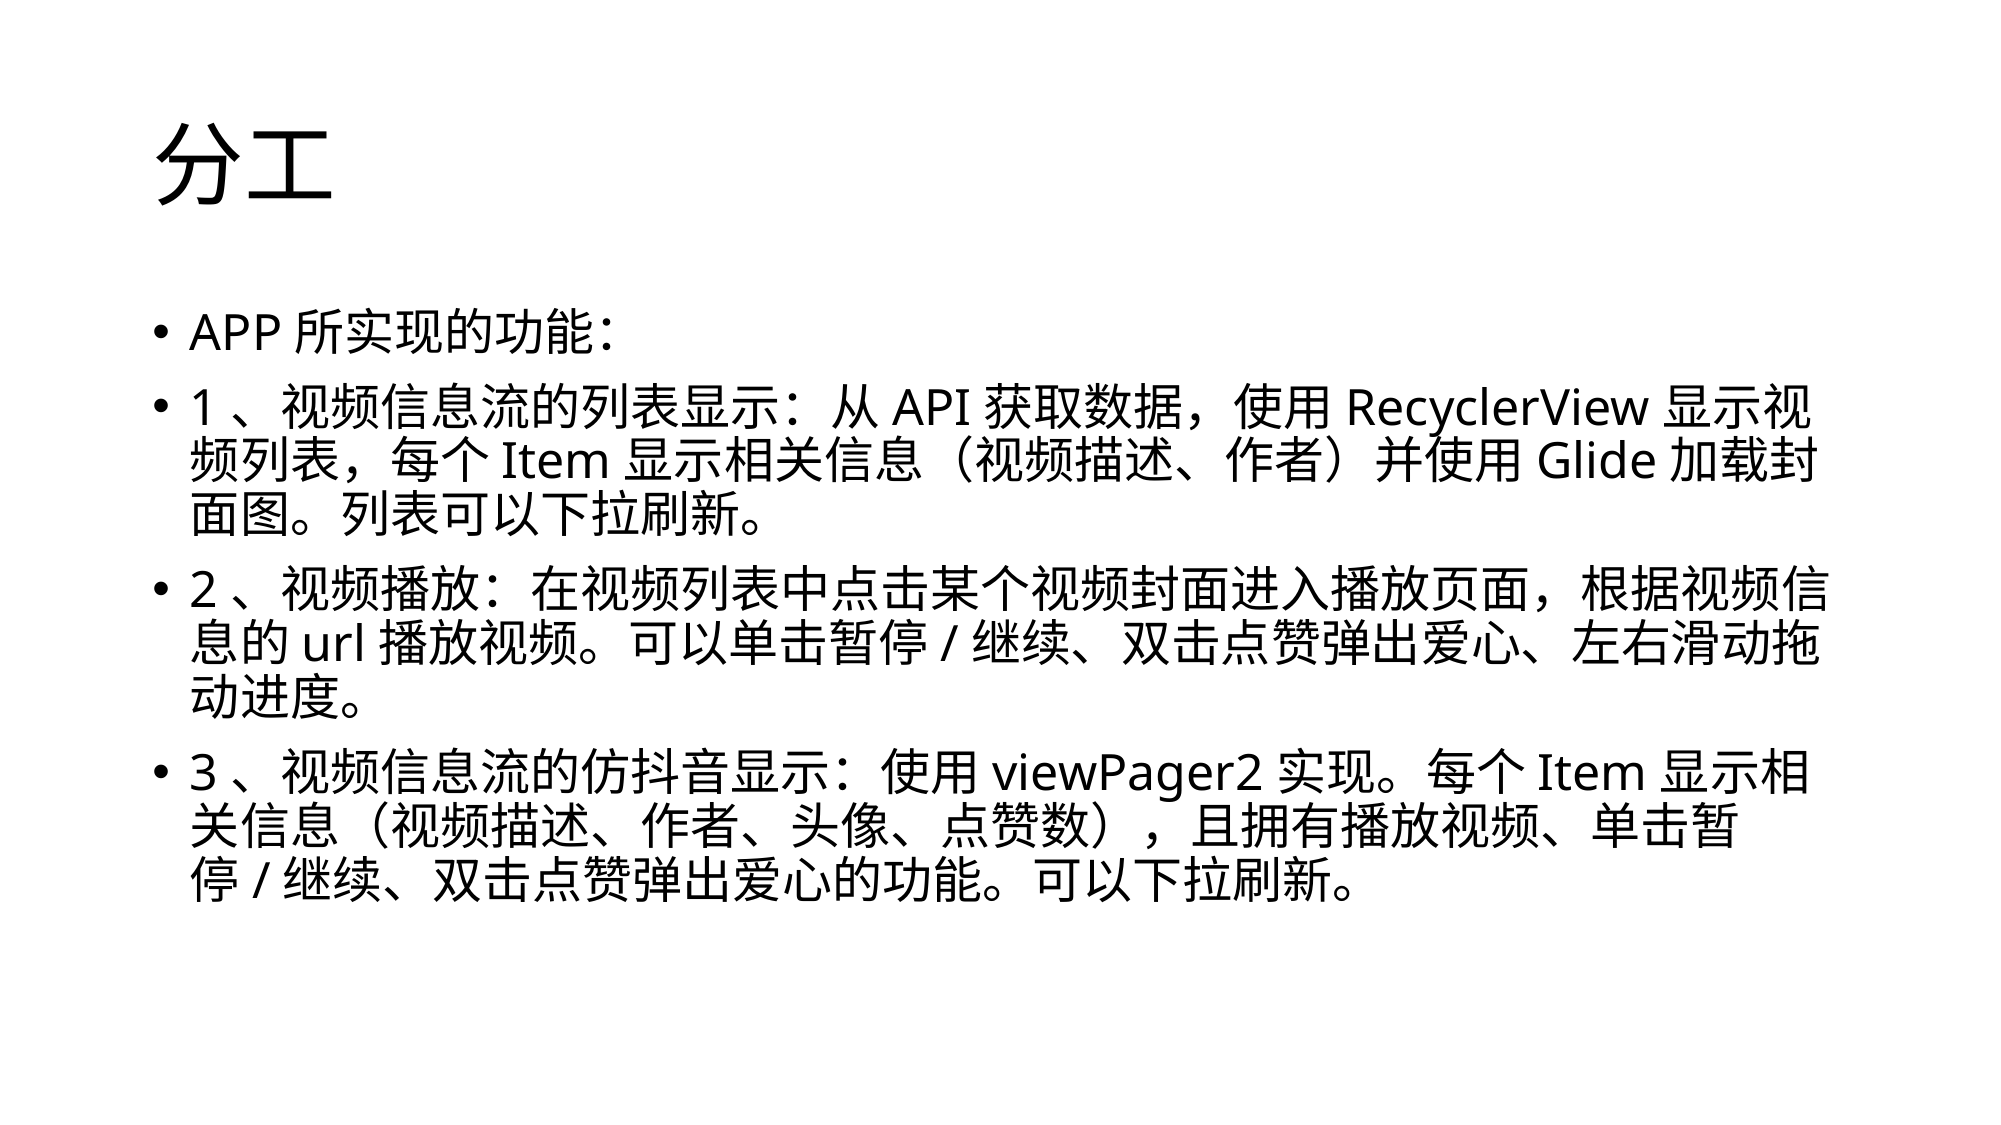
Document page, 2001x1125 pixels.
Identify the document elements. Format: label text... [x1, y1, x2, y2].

list APP所实现的功能： 1、视频信息流的列表显示：从API获取数据，使用RecyclerView显示视频列表，每个Item显示相关信息（视频描述、作者）并使用Glide加载封面图。列表可以下拉刷新。 2、视频播放：在视频列表中点击某个视频封面进入播放页面，根据视频信息的url播放视频。可以单击暂停/继续、双击点赞弹出爱心、左右滑动拖动进度。 3、视频信息流的仿抖音显示：使用viewPager2实现。每个Item显示相关信息（视频描述、作者、头像、点赞数），且拥有播放视频、单击暂停/继续、双击点赞弹出爱心的功能。可以下拉刷新。 [137, 299, 1863, 1014]
title 分工 [137, 59, 1863, 278]
